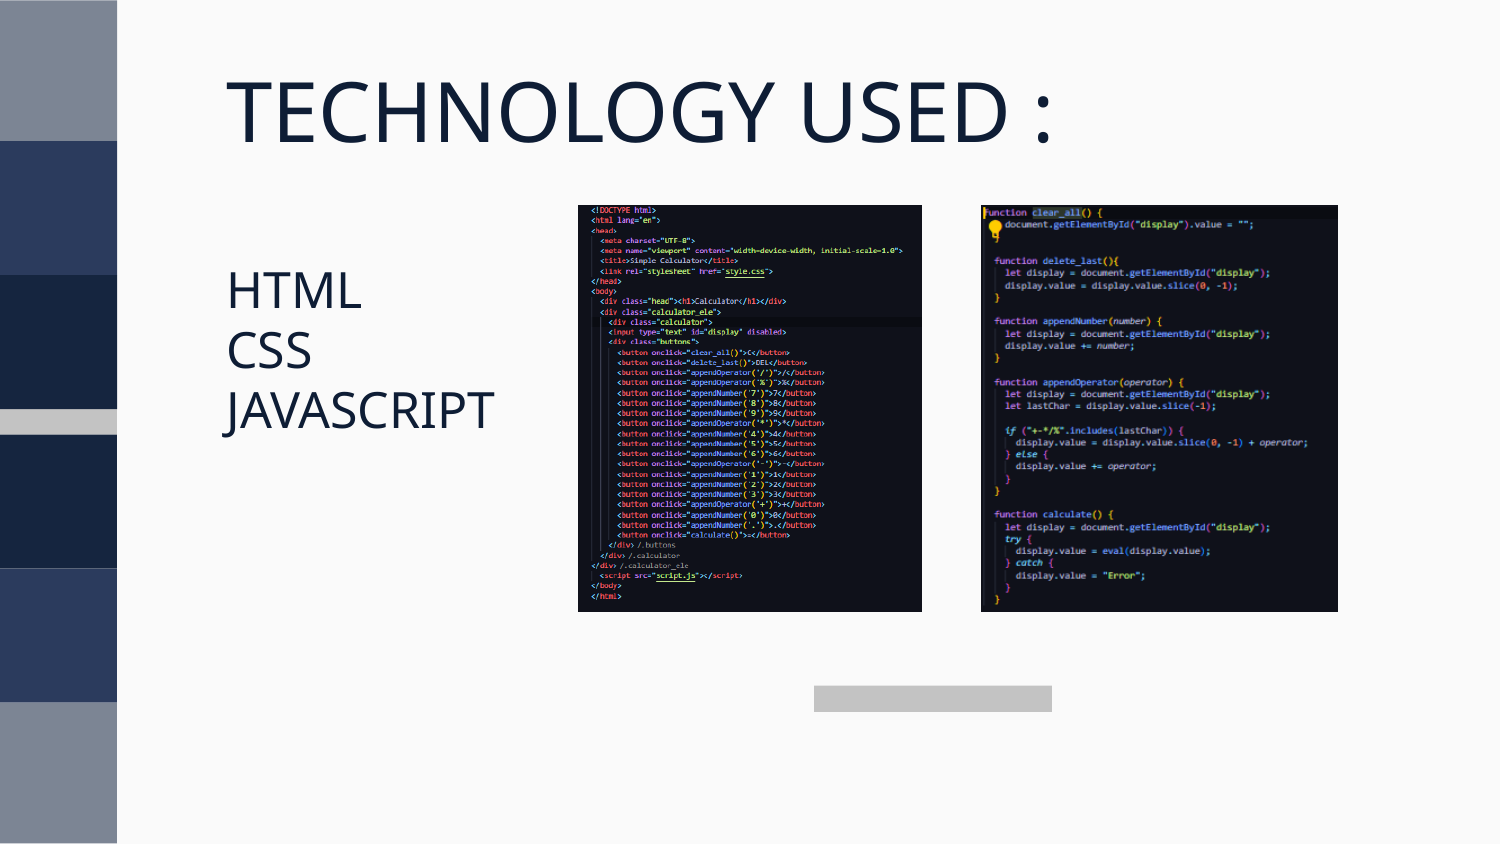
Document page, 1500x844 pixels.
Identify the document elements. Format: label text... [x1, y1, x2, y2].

title TECHNOLOGY USED : HTML CSS JAVASCRIPT [211, 44, 1408, 398]
picture [577, 205, 922, 612]
picture [981, 205, 1338, 612]
text_box [814, 685, 1052, 712]
